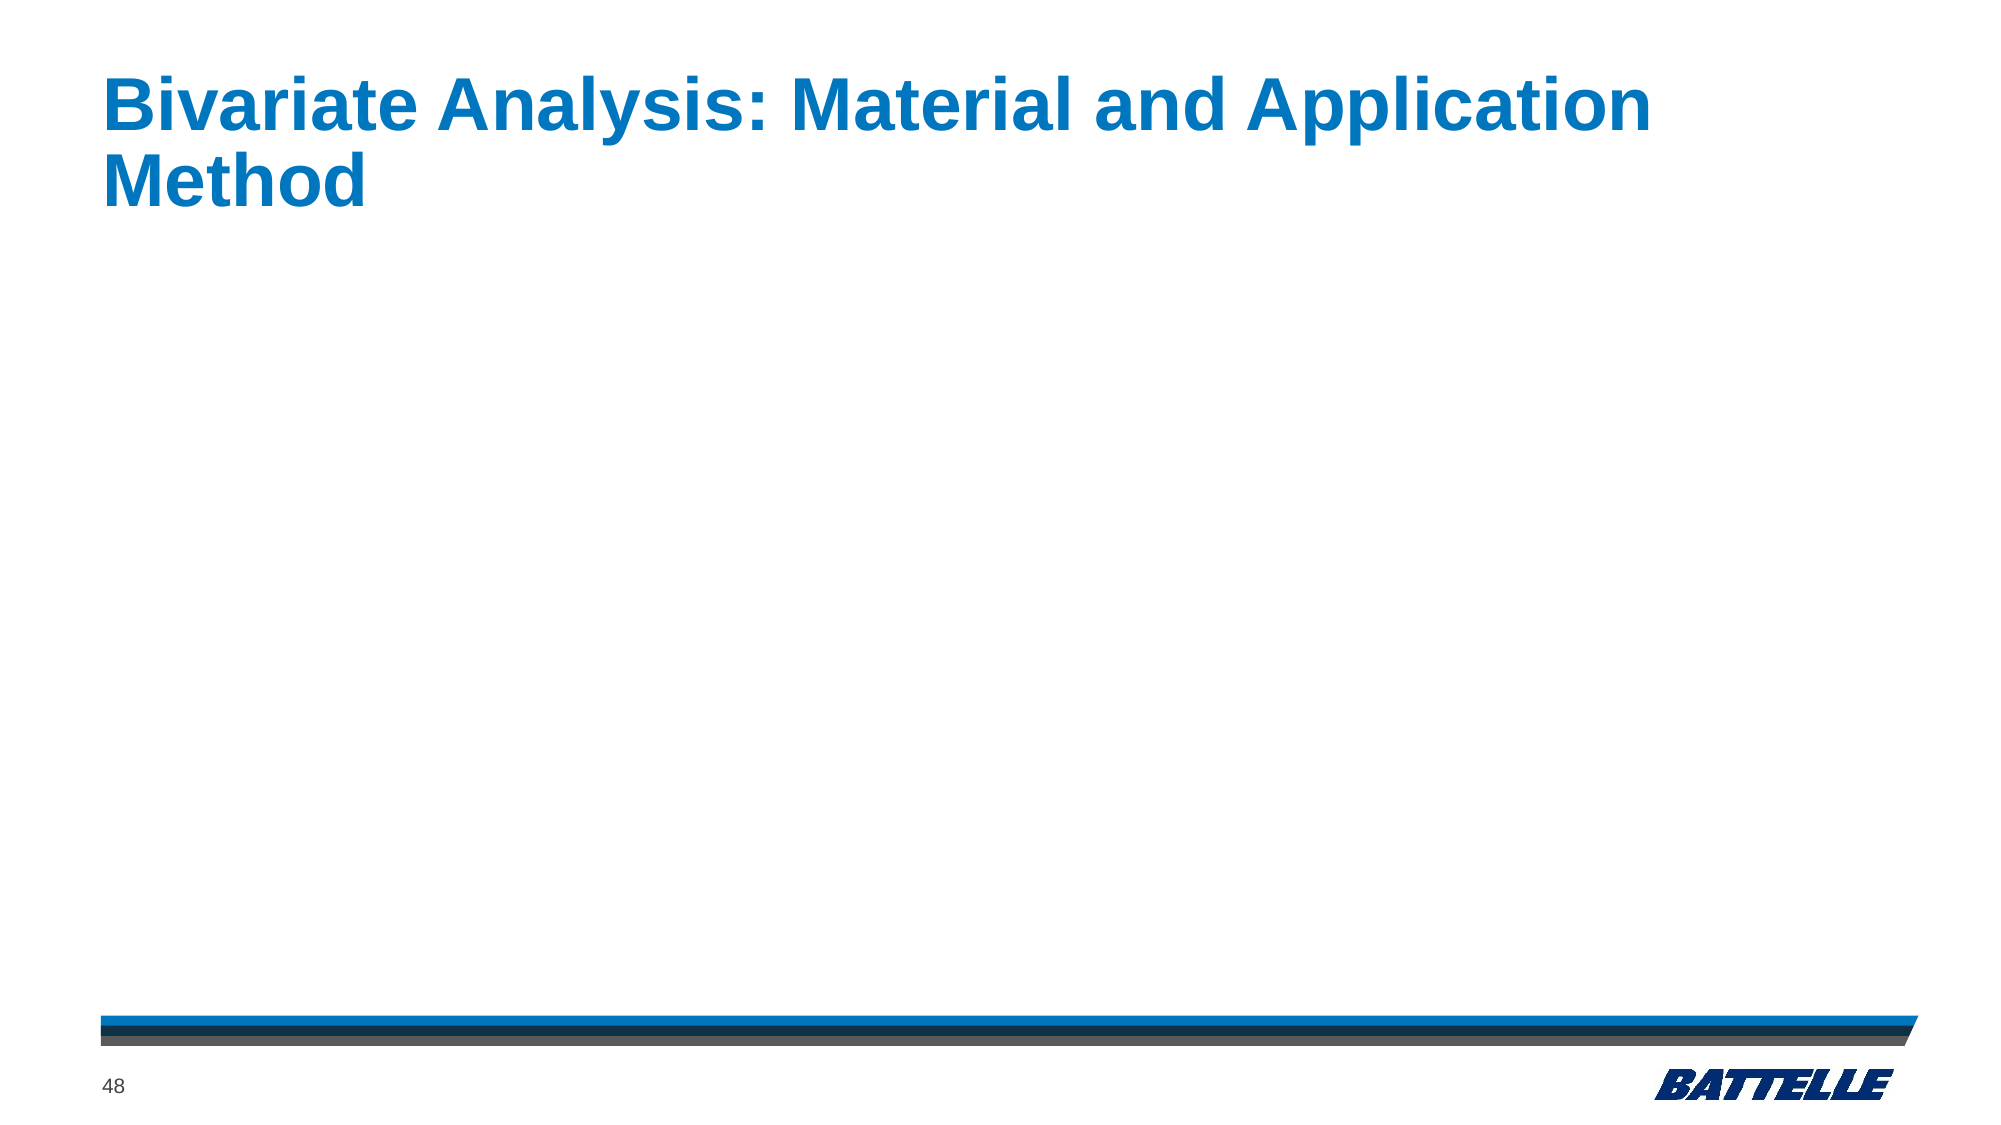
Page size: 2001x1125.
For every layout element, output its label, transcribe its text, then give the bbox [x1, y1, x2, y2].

slide_number 48 [101, 1068, 205, 1103]
title Bivariate Analysis: Material and Application Method [101, 68, 1898, 227]
picture [1654, 1069, 1894, 1100]
